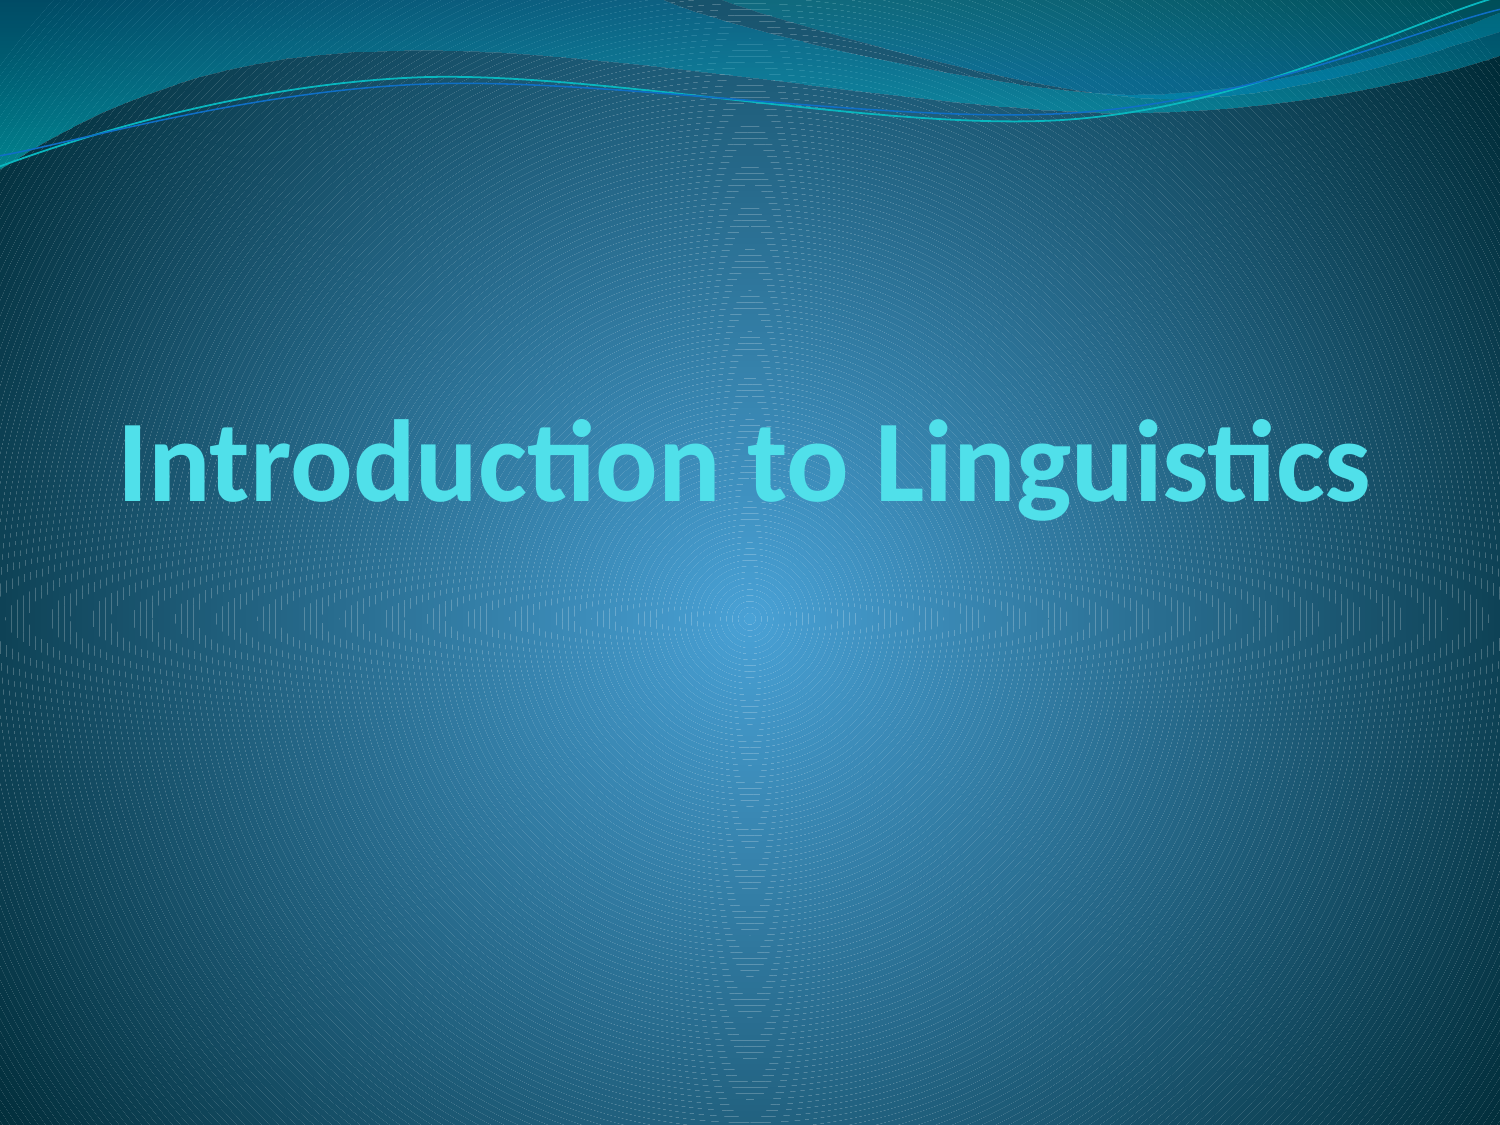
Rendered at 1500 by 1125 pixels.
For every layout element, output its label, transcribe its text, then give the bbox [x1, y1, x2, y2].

title Introduction to Linguistics [87, 224, 1376, 525]
